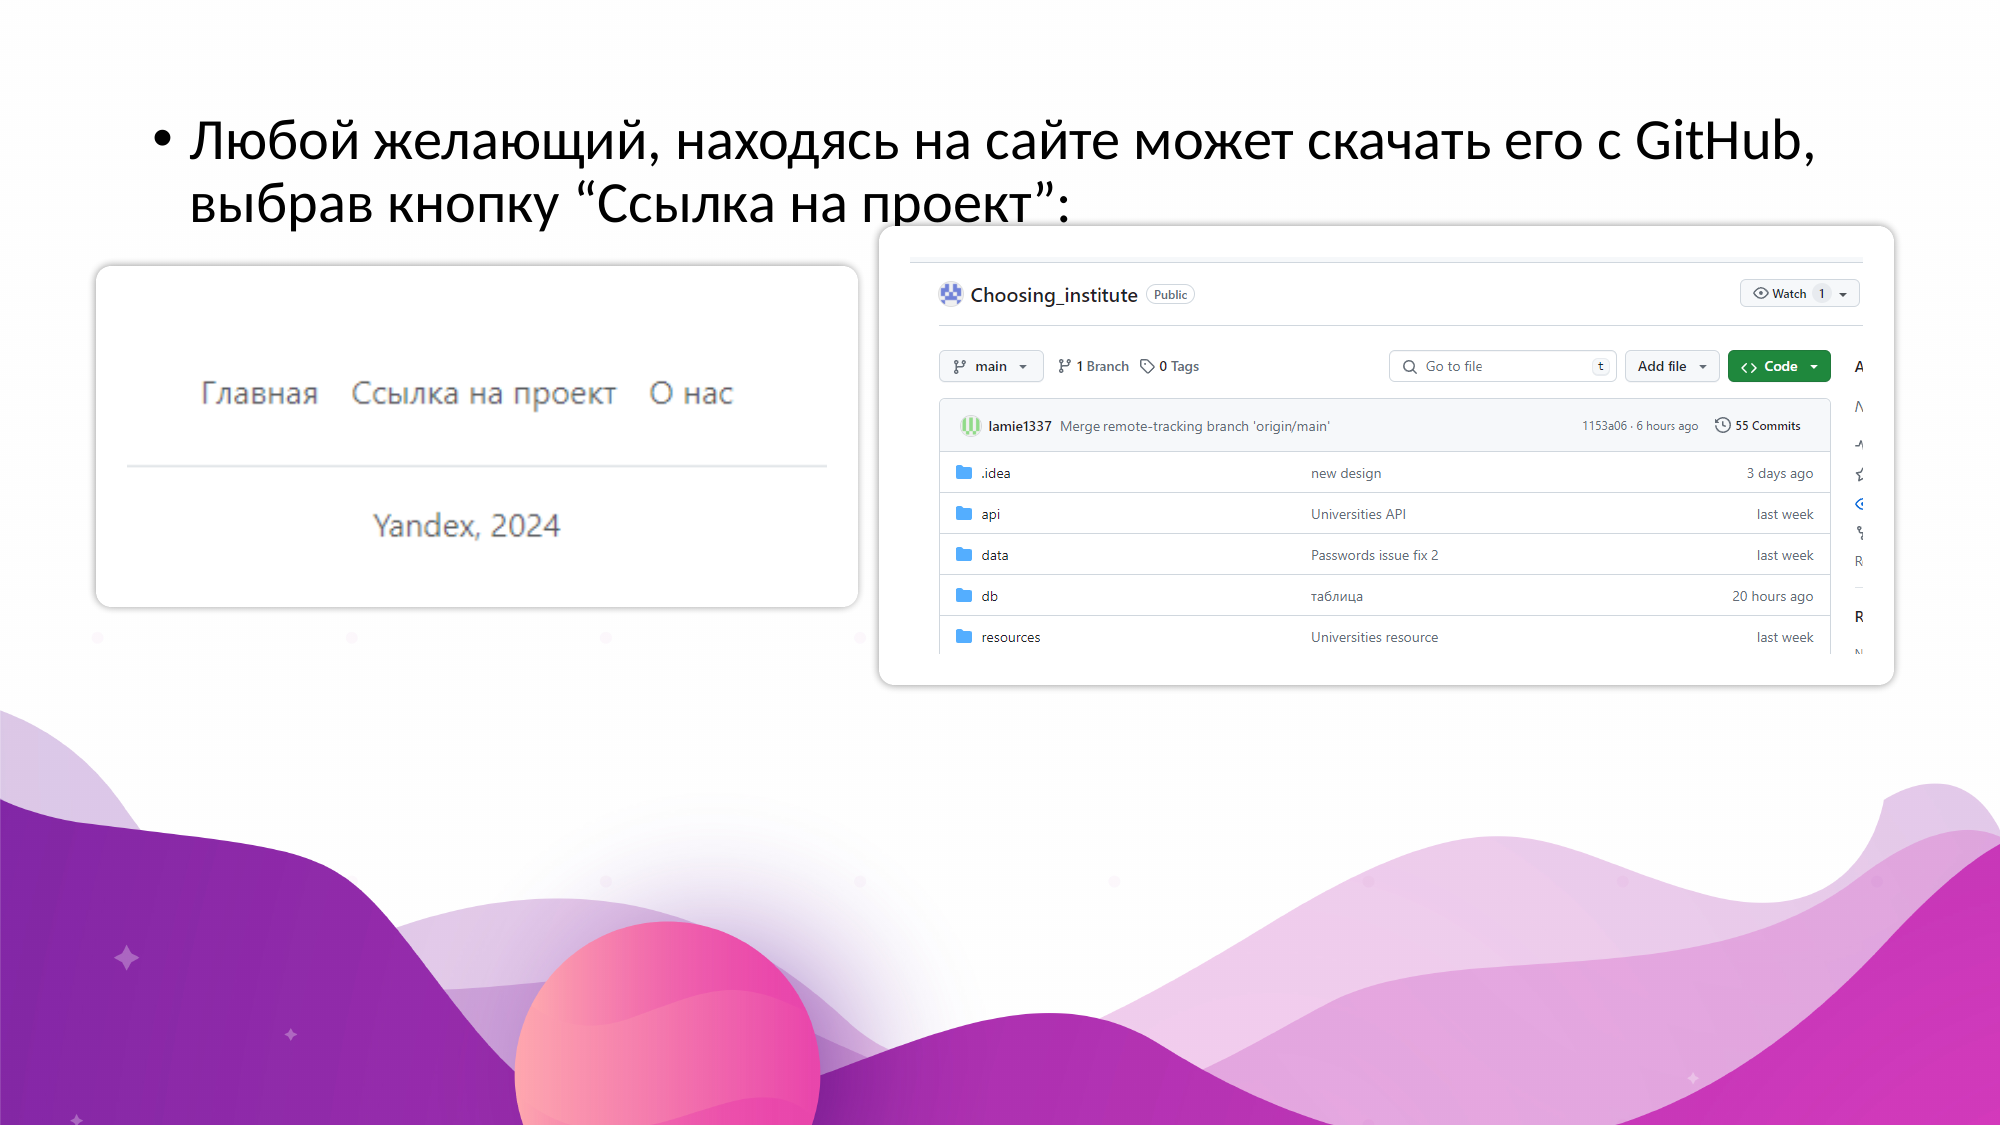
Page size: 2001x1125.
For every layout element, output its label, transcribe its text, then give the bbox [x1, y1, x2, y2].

list Любой желающий, находясь на сайте может скачать его с GitHub, выбрав кнопку “Ссылка на проект”: [137, 102, 1863, 1014]
picture [0, 0, 2000, 1125]
